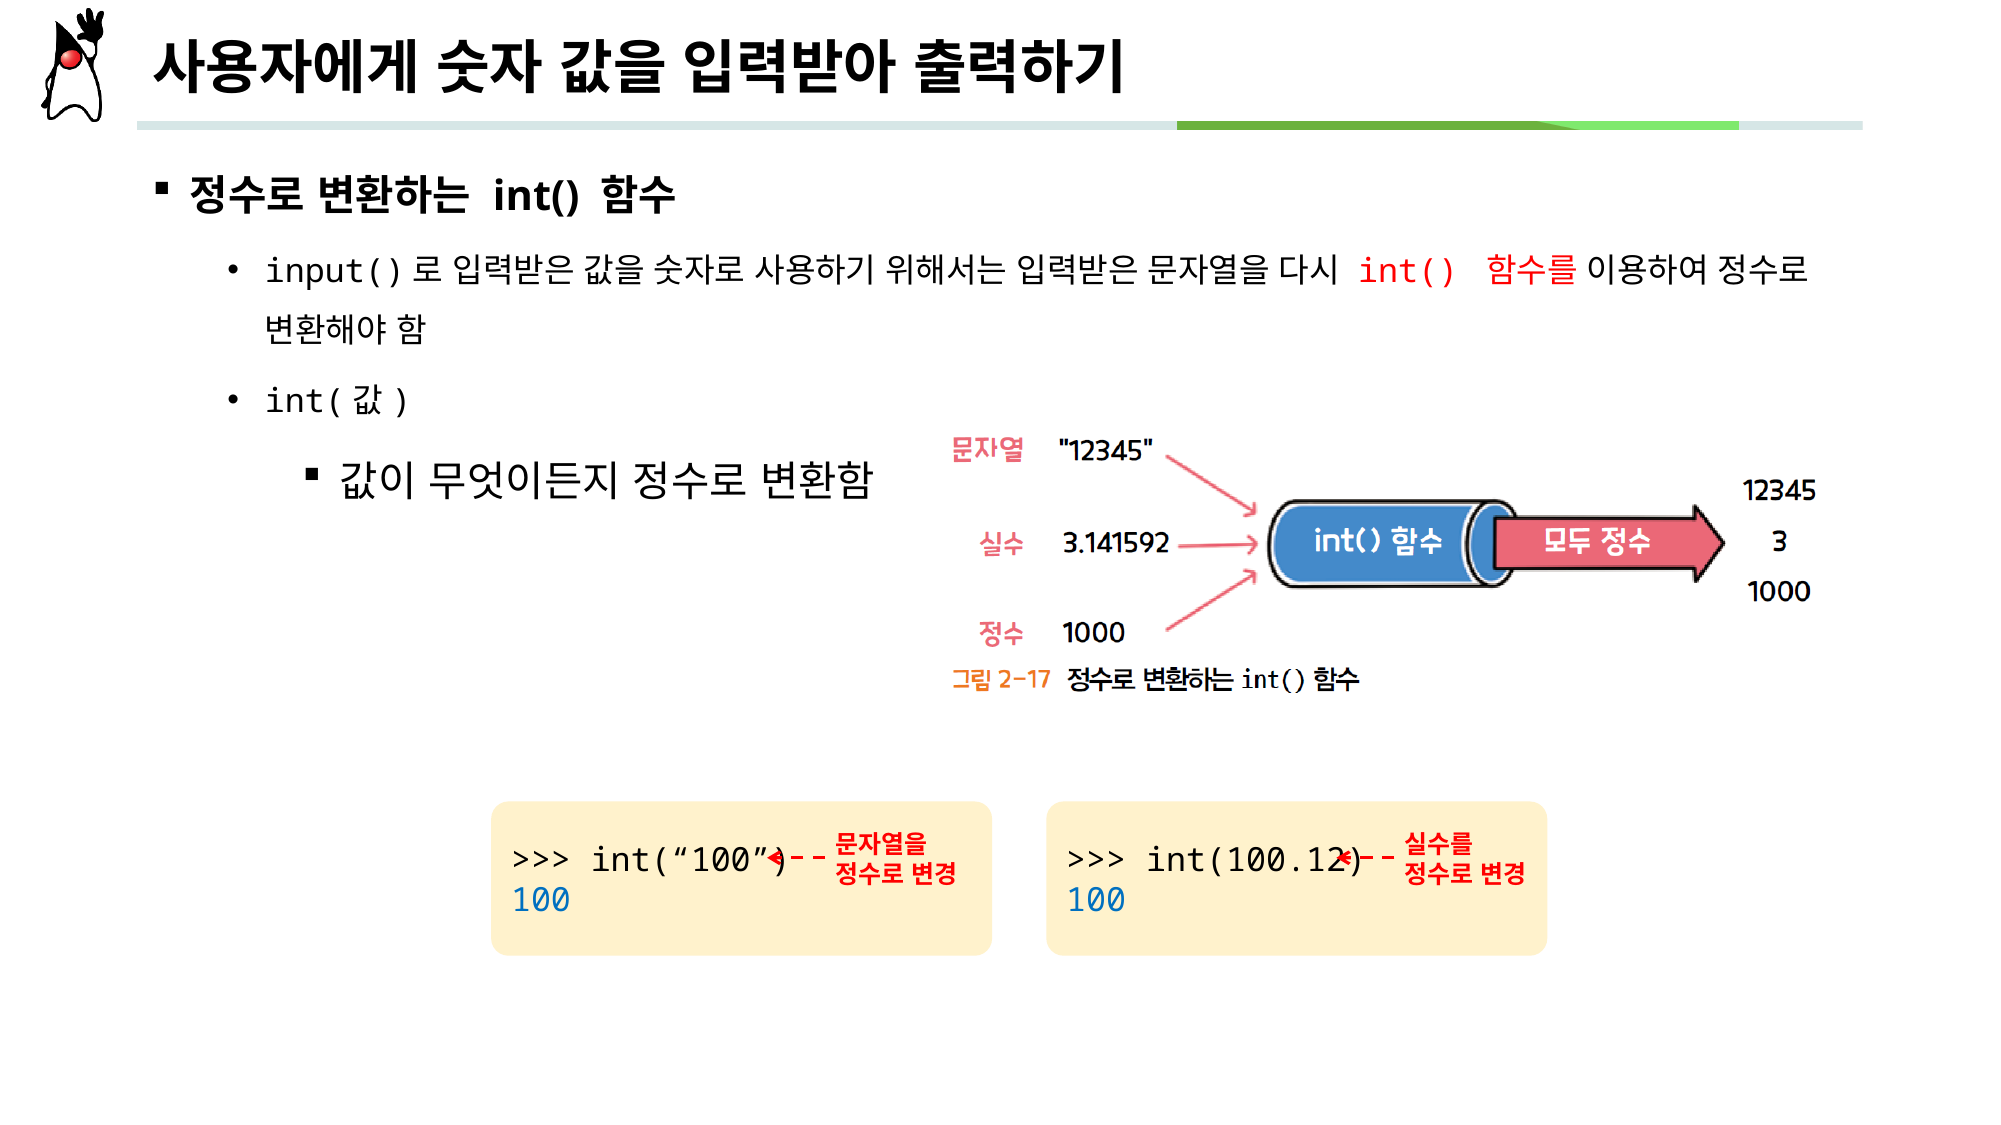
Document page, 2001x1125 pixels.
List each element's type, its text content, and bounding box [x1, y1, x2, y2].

picture [41, 8, 104, 122]
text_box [1336, 812, 1827, 905]
text_box >>> int(“100”) 100 [490, 800, 994, 957]
text_box >>> int(100.12) 100 [1045, 800, 1549, 957]
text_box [766, 812, 1258, 905]
picture [937, 416, 1827, 697]
picture [137, 122, 1863, 130]
list 정수로 변환하는 int() 함수 input()로 입력받은 값을 숫자로 사용하기 위해서는 입력받은 문자열을 다시 int() 함수를 이용하여 정수로 변환해야 함 int(값) 값이 무엇이든지 정수로 변환함 [137, 136, 1863, 1014]
title 사용자에게 숫자 값을 입력받아 출력하기 [137, 8, 1863, 122]
